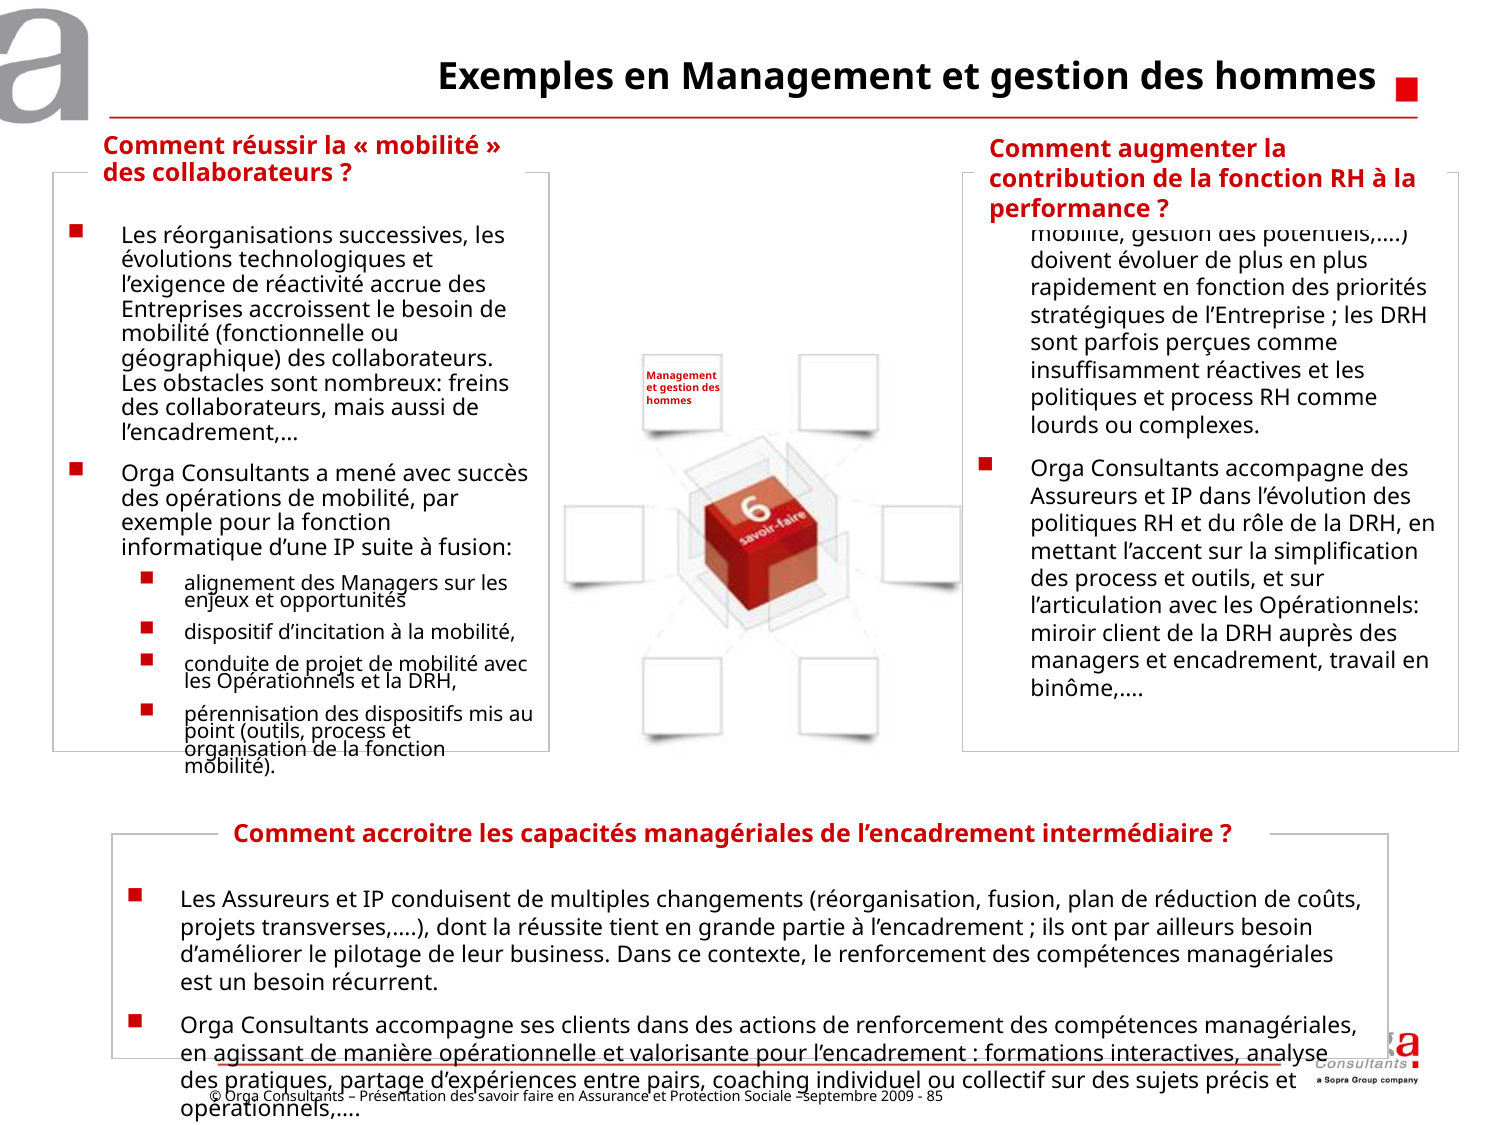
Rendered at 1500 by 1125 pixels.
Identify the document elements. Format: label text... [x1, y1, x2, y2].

picture [0, 0, 1499, 143]
text_box Les Assureurs et IP conduisent de multiples changements (réorganisation, fusion, plan de réduction de coûts, projets transverses,….), dont la réussite tient en grande partie à l’encadrement ; ils ont par ailleurs besoin d’améliorer le pilotage de leur business. Dans ce contexte, le renforcement des compétences managériales est un besoin récurrent. Orga Consultants accompagne ses clients dans des actions de renforcement des compétences managériales, en agissant de manière opérationnelle et valorisante pour l’encadrement : formations interactives, analyse des pratiques, partage d’expériences entre pairs, coaching individuel ou collectif sur des sujets précis et opérationnels,…. [112, 834, 1388, 1059]
text_box Les réorganisations successives, les évolutions technologiques et l’exigence de réactivité accrue des Entreprises accroissent le besoin de mobilité (fonctionnelle ou géographique) des collaborateurs. Les obstacles sont nombreux: freins des collaborateurs, mais aussi de l’encadrement,… Orga Consultants a mené avec succès des opérations de mobilité, par exemple pour la fonction informatique d’une IP suite à fusion: alignement des Managers sur les enjeux et opportunités dispositif d’incitation à la mobilité, conduite de projet de mobilité avec les Opérationnels et la DRH, pérennisation des dispositifs mis au point (outils, process et organisation de la fonction mobilité). [53, 172, 550, 752]
text_box Comment augmenter la contribution de la fonction RH à la performance ? [974, 125, 1447, 231]
text_box Les politiques RH (formation, mobilité, gestion des potentiels,….) doivent évoluer de plus en plus rapidement en fonction des priorités stratégiques de l’Entreprise ; les DRH sont parfois perçues comme insuffisamment réactives et les politiques et process RH comme lourds ou complexes. Orga Consultants accompagne des Assureurs et IP dans l’évolution des politiques RH et du rôle de la DRH, en mettant l’accent sur la simplification des process et outils, et sur l’articulation avec les Opérationnels: miroir client de la DRH auprès des managers et encadrement, travail en binôme,…. [962, 172, 1459, 752]
text_box Comment accroitre les capacités managériales de l’encadrement intermédiaire ? [218, 810, 1270, 856]
picture [0, 981, 1499, 1125]
picture [538, 354, 988, 771]
text_box Comment réussir la « mobilité » des collaborateurs ? [88, 125, 526, 194]
title Exemples en Management et gestion des hommes [117, 32, 1393, 117]
